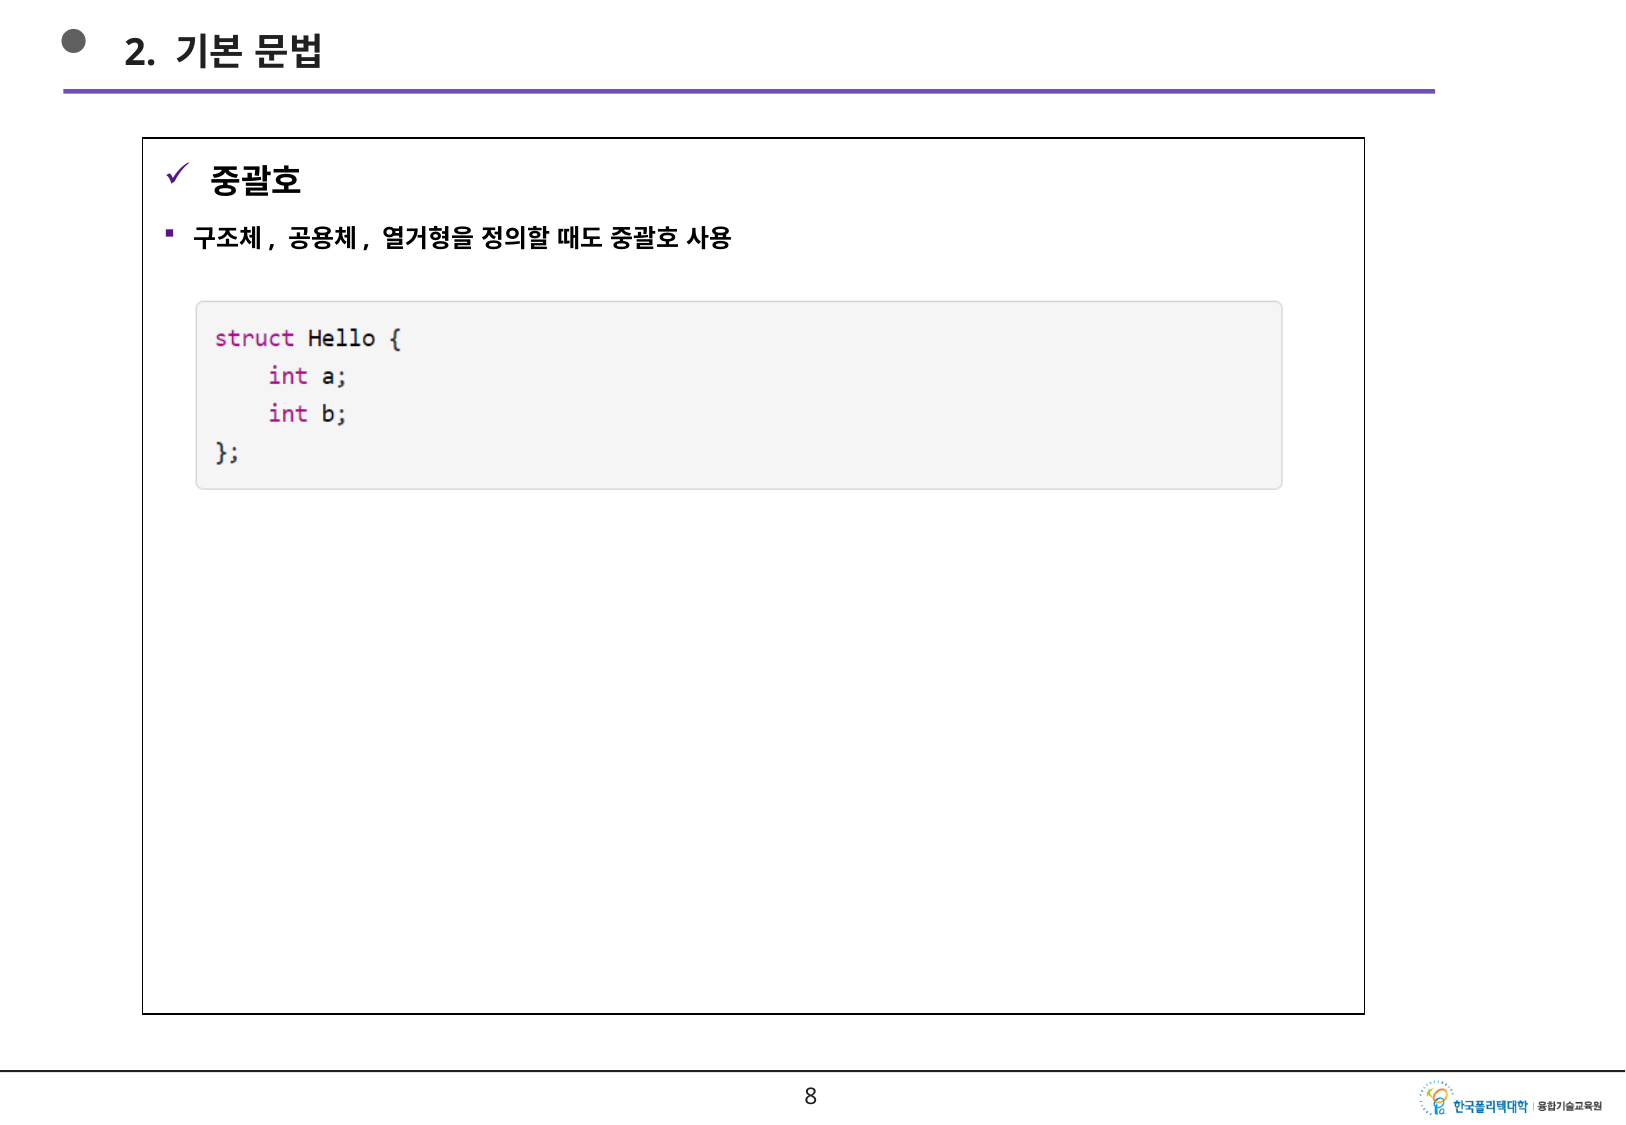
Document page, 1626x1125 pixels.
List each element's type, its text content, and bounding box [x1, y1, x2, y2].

text_box 중괄호 구조체, 공용체, 열거형을 정의할 때도 중괄호 사용 [142, 138, 1365, 1014]
text_box 7 [765, 1072, 857, 1123]
text_box [44, 0, 1604, 114]
picture [192, 282, 1290, 500]
text_box 2. 기본 문법 [109, 20, 943, 93]
picture [1415, 1076, 1604, 1118]
